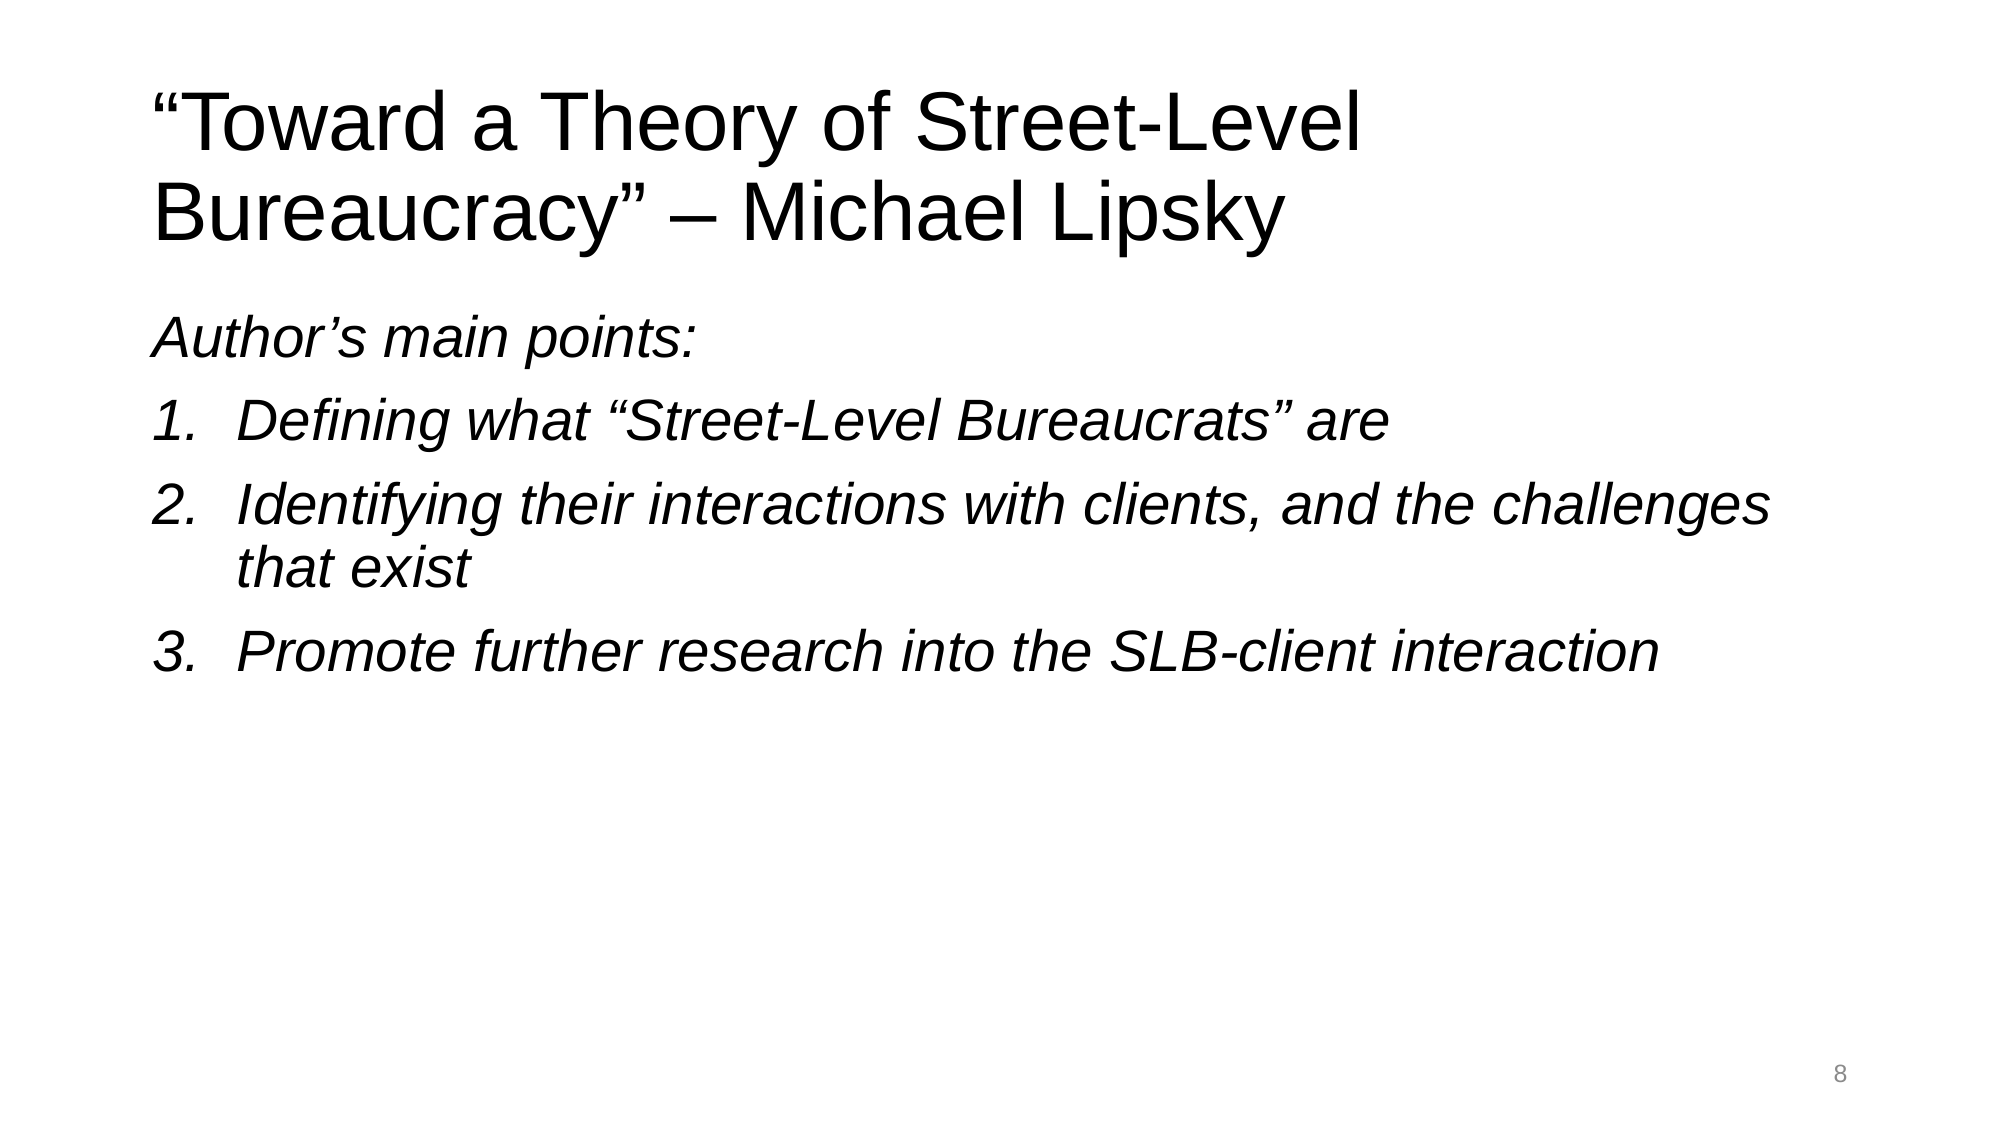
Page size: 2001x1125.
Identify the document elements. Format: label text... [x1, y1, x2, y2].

slide_number 8 [1412, 1042, 1863, 1103]
title “Toward a Theory of Street-Level Bureaucracy” – Michael Lipsky [137, 59, 1863, 278]
list Author’s main points: Defining what “Street-Level Bureaucrats” are Identifying their interactions with clients, and the challenges that exist Promote further research into the SLB-client interaction [137, 299, 1863, 1014]
